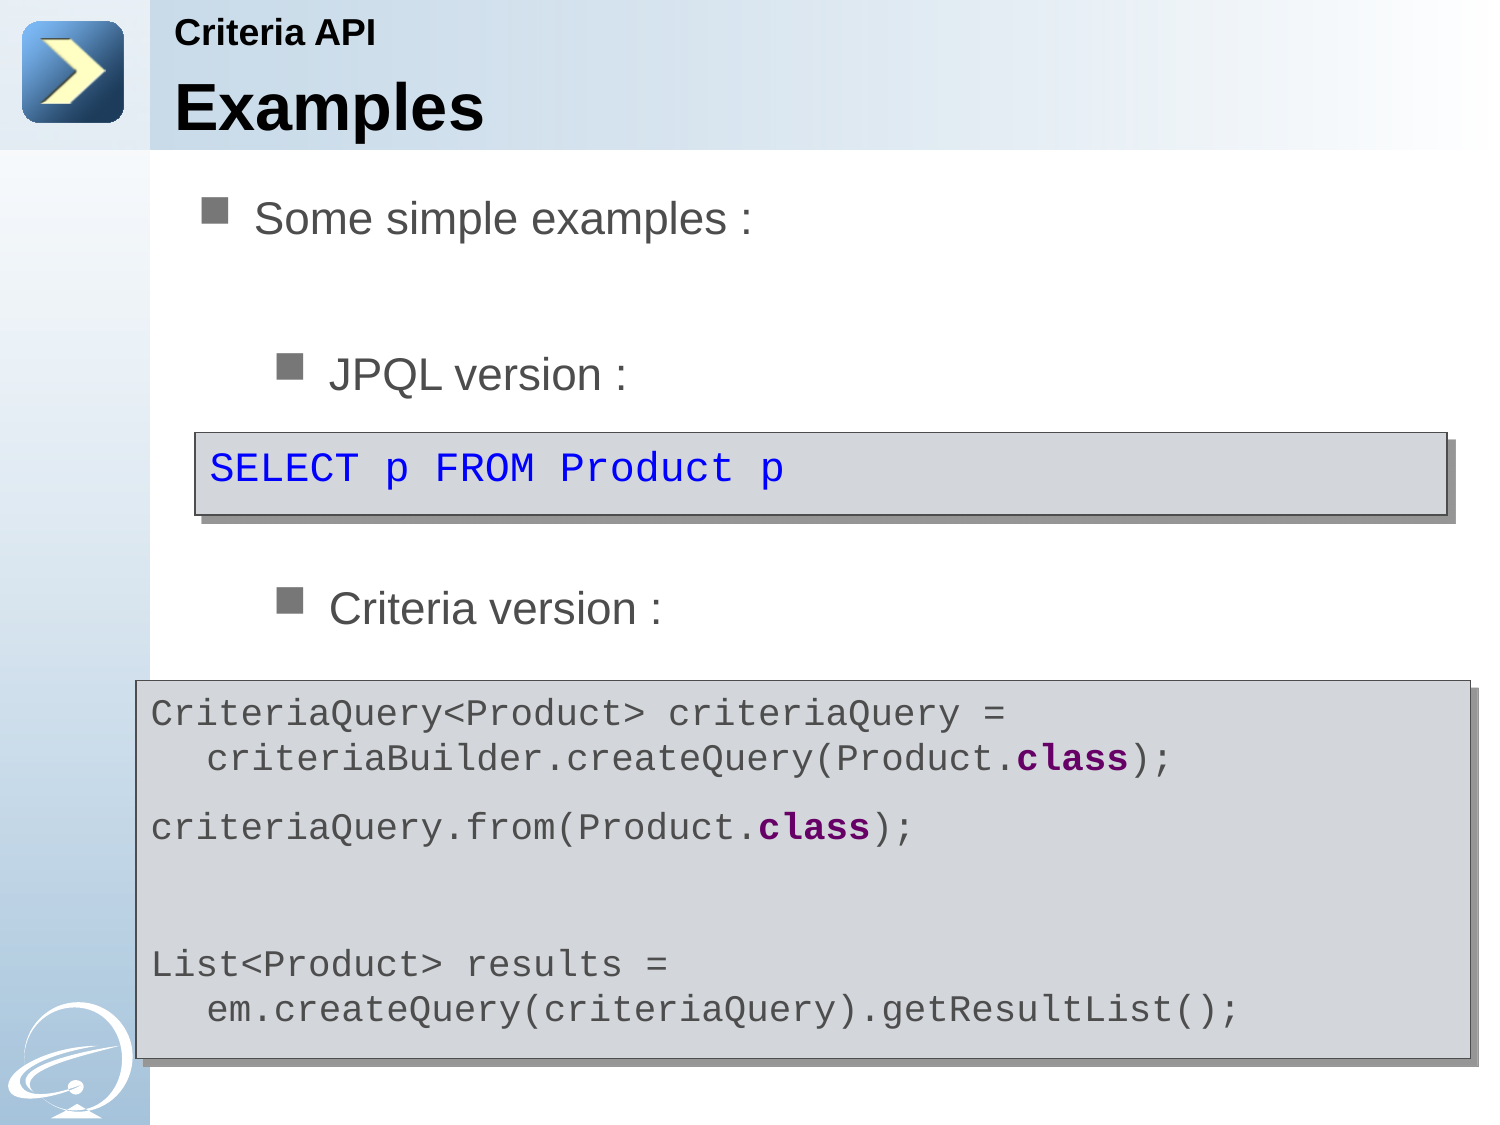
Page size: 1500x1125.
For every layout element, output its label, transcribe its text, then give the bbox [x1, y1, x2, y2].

text_box Some simple examples : JPQL version : Criteria version : [183, 187, 1459, 680]
text_box CriteriaQuery<Product> criteriaQuery = criteriaBuilder.createQuery(Product.class); criteriaQuery.from(Product.class); List<Product> results = em.createQuery(criteriaQuery).getResultList(); [135, 680, 1471, 1059]
text_box SELECT p FROM Product p [194, 432, 1447, 516]
picture [21, 19, 129, 127]
text_box Examples [159, 61, 1428, 173]
text_box Criteria API [159, 0, 1500, 61]
